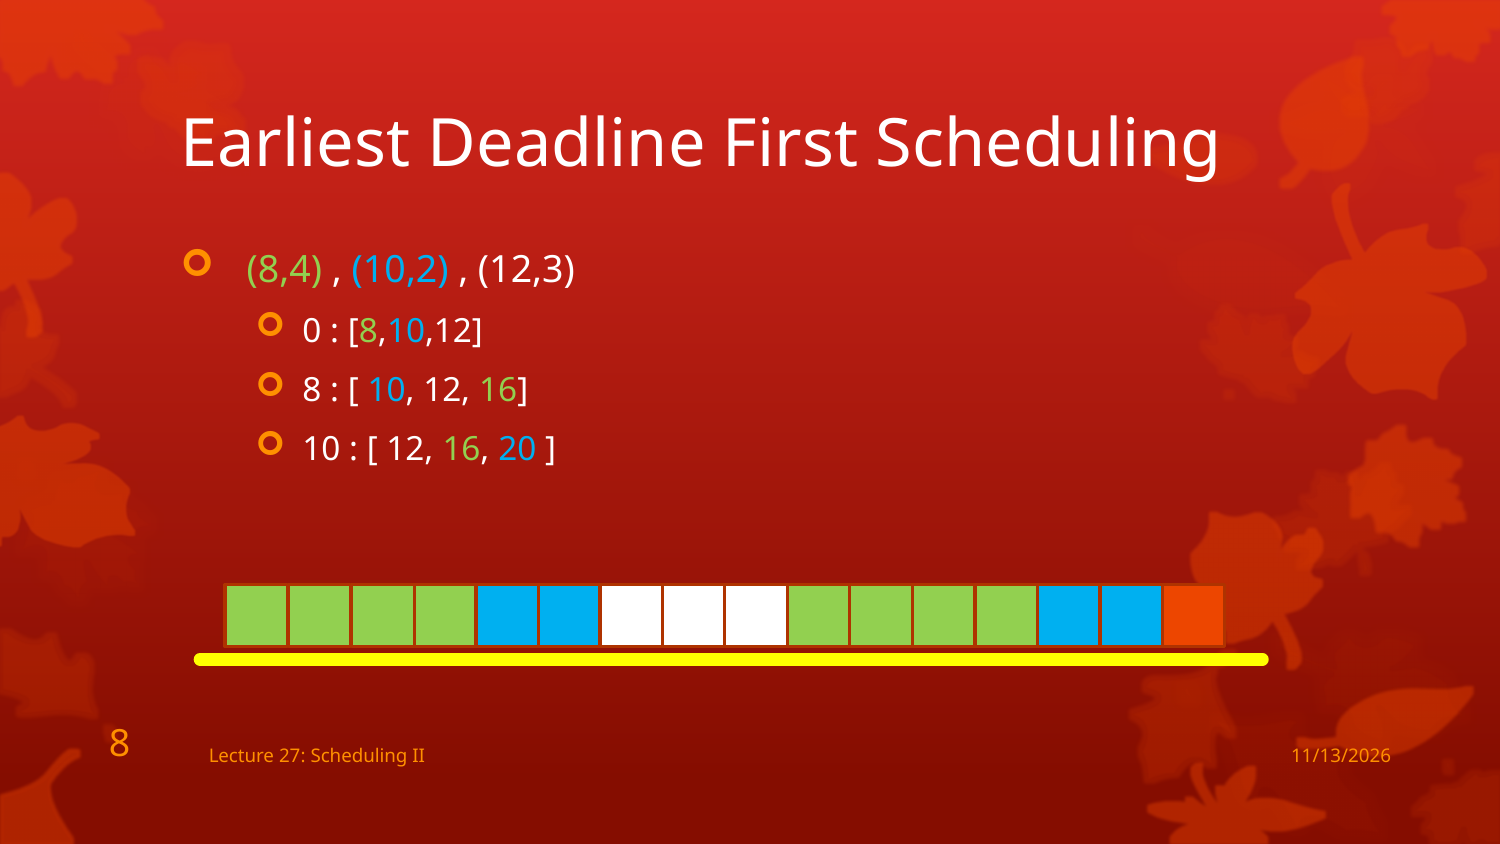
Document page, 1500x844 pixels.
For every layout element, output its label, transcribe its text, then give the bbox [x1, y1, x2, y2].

slide_number 8 [93, 732, 194, 778]
text_box [223, 583, 287, 648]
text_box [287, 583, 350, 648]
text_box [598, 583, 661, 648]
text_box [911, 583, 973, 648]
text_box [723, 583, 789, 648]
text_box [789, 583, 848, 648]
list (8,4) , (10,2) , (12,3) 0 : [8,10,12] 8 : [ 10, 12, 16] 10 : [ 12, 16, 20 ] [165, 222, 1335, 572]
title Earliest Deadline First Scheduling [165, 83, 1335, 197]
text_box [973, 583, 1036, 648]
text_box [1161, 583, 1226, 648]
text_box [413, 583, 474, 648]
text_box [1098, 583, 1161, 648]
text_box [661, 583, 723, 648]
text_box [1036, 583, 1098, 648]
text_box [537, 583, 598, 648]
text_box [474, 583, 537, 648]
text_box [848, 583, 911, 648]
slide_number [1056, 732, 1406, 778]
footer Lecture 27: Scheduling II [194, 732, 1056, 778]
text_box [350, 583, 413, 648]
